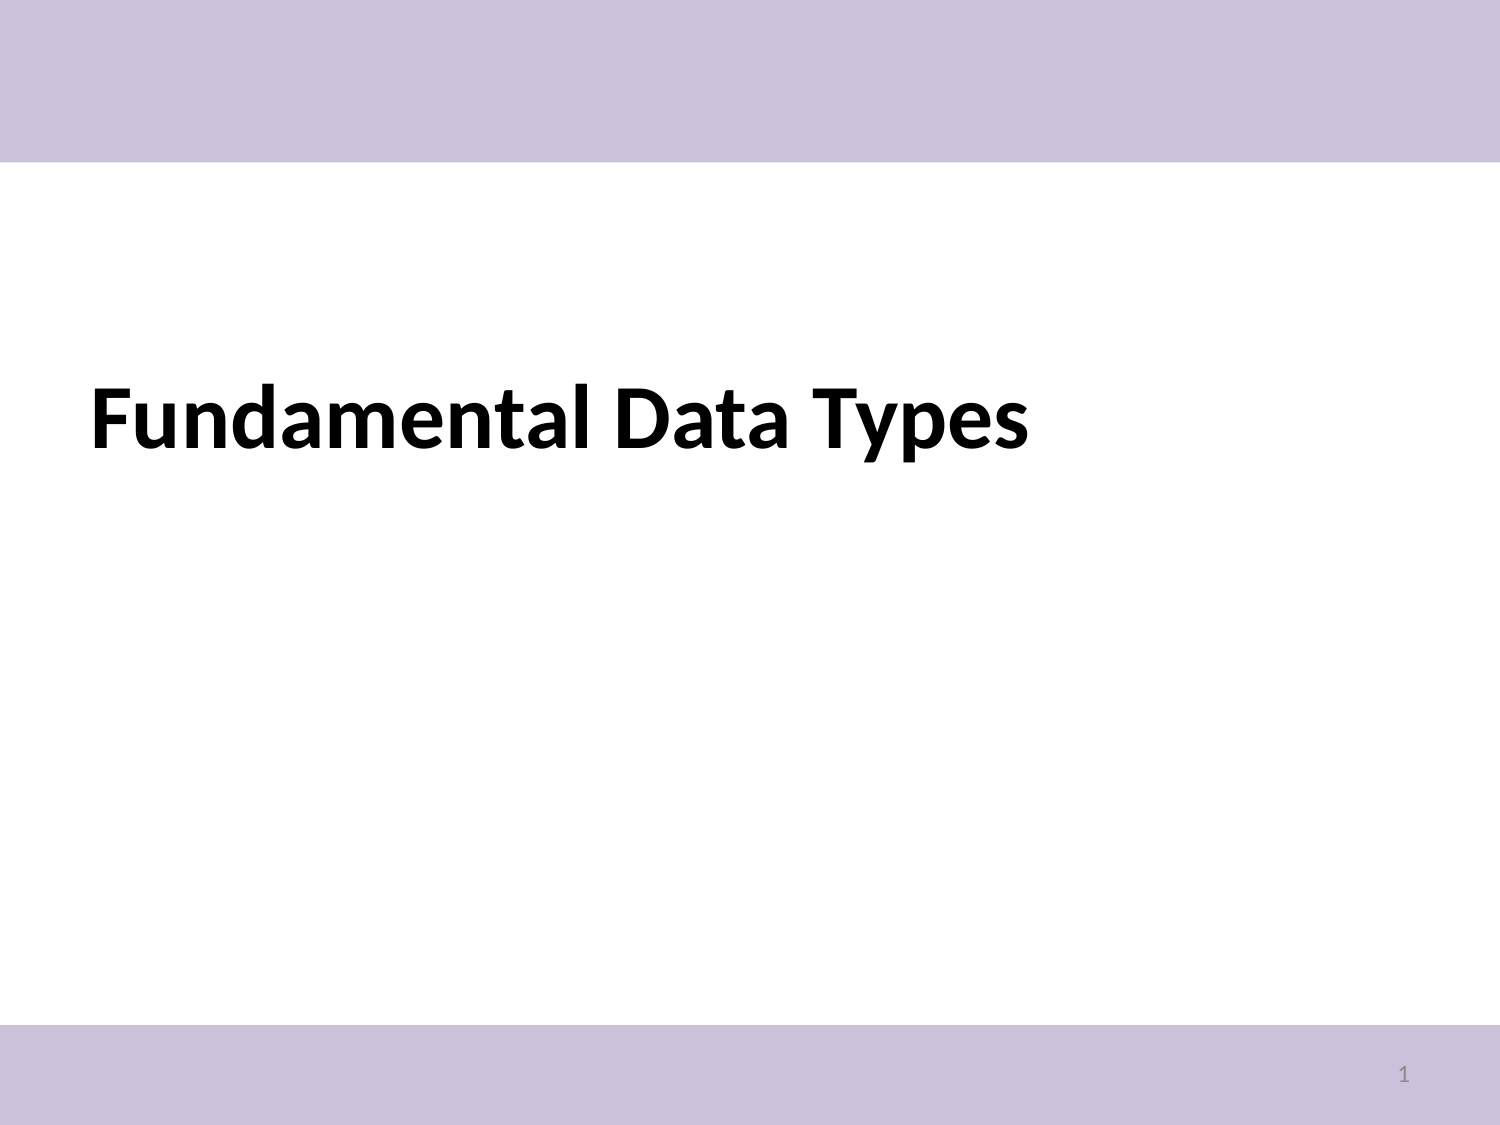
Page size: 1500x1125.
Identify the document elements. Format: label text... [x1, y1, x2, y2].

slide_number 1 [1074, 1042, 1425, 1103]
title Fundamental Data Types [75, 349, 1413, 800]
